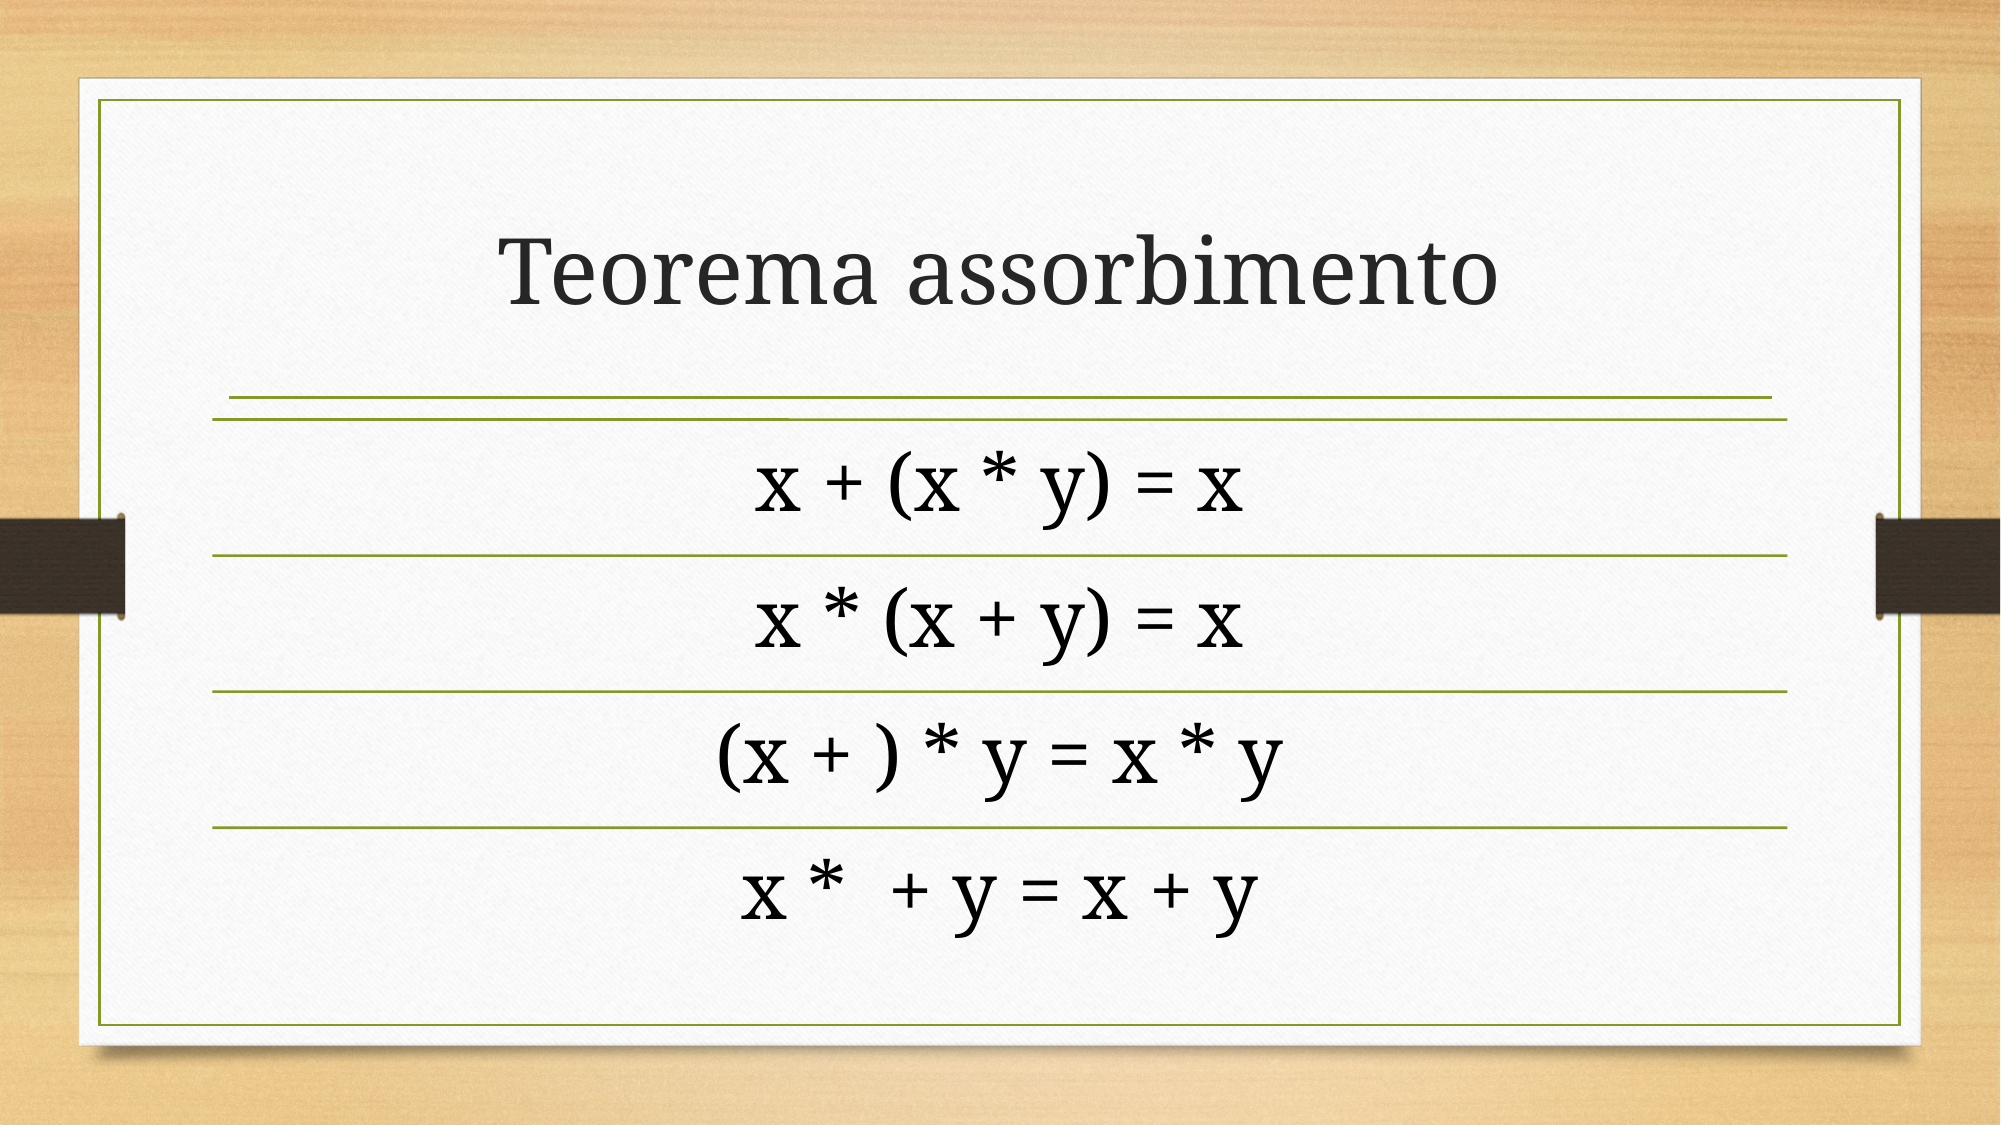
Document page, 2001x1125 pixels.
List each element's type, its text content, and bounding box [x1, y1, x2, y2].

title Teorema assorbimento [212, 161, 1788, 375]
picture [0, 0, 2001, 1125]
